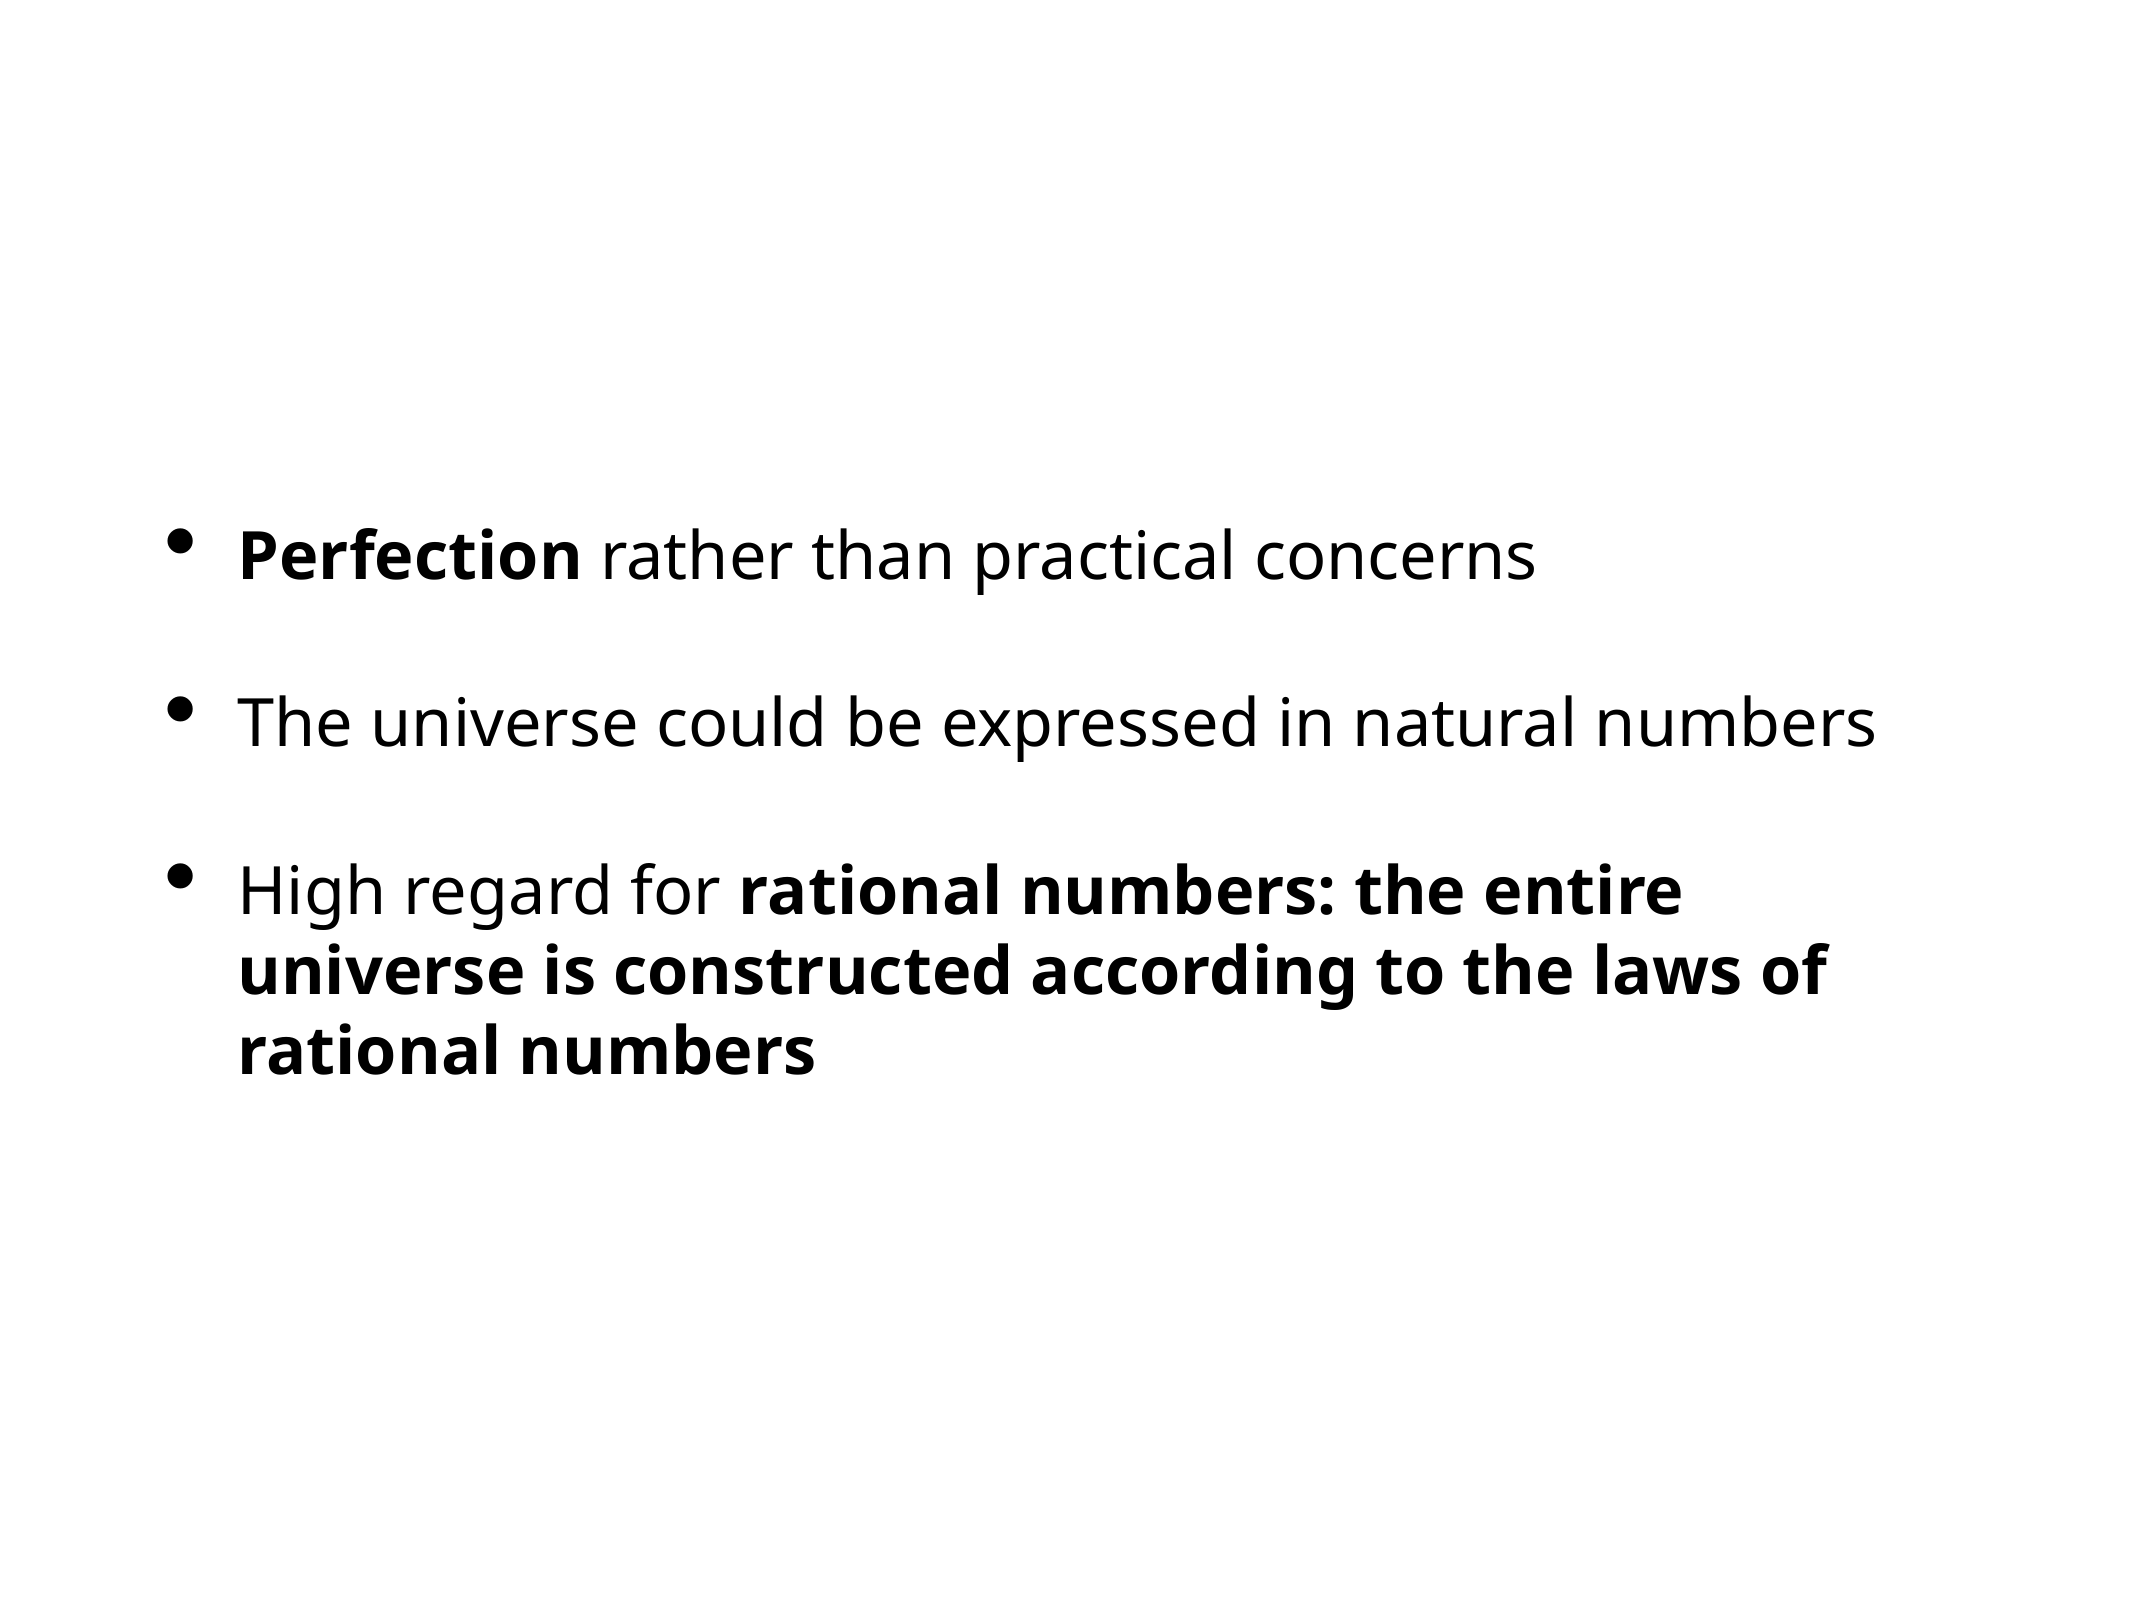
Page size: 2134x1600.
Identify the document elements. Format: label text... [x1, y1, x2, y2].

list Perfection rather than practical concerns The universe could be expressed in natural numbers High regard for rational numbers: the entire universe is constructed according to the laws of rational numbers [155, 207, 1978, 1393]
